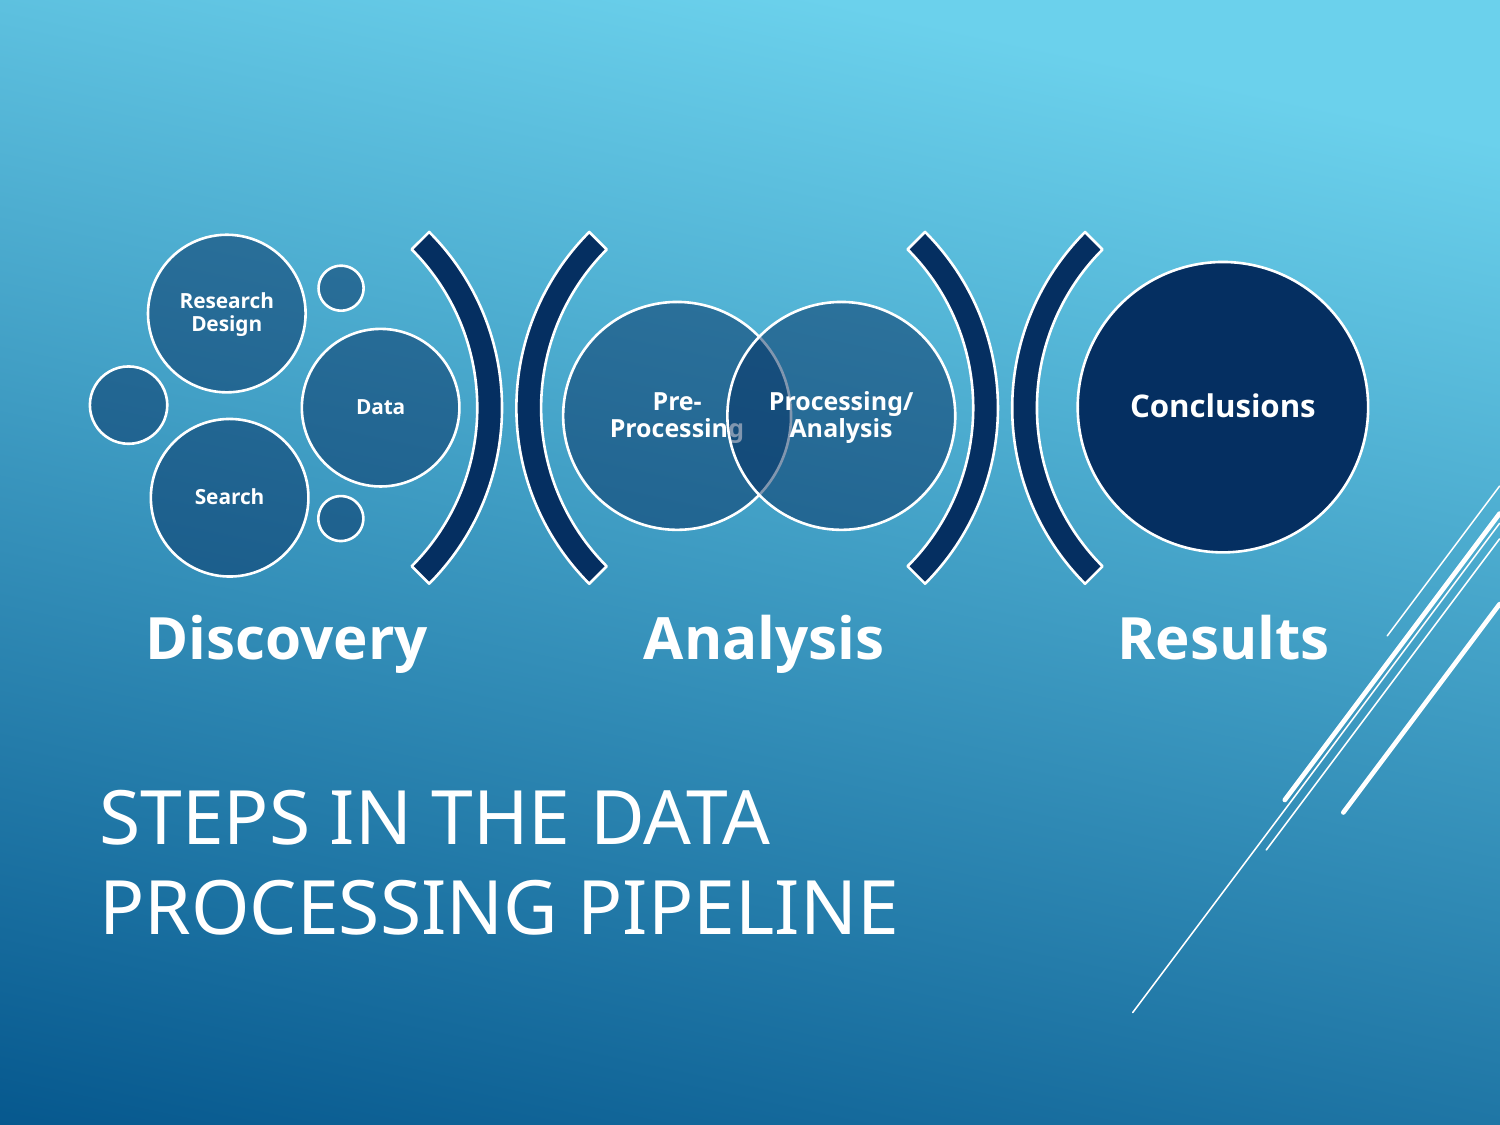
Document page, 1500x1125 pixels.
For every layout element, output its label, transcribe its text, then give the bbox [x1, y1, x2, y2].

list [4, 0, 1500, 851]
title Steps in the Data processing pipeline [84, 851, 1213, 984]
